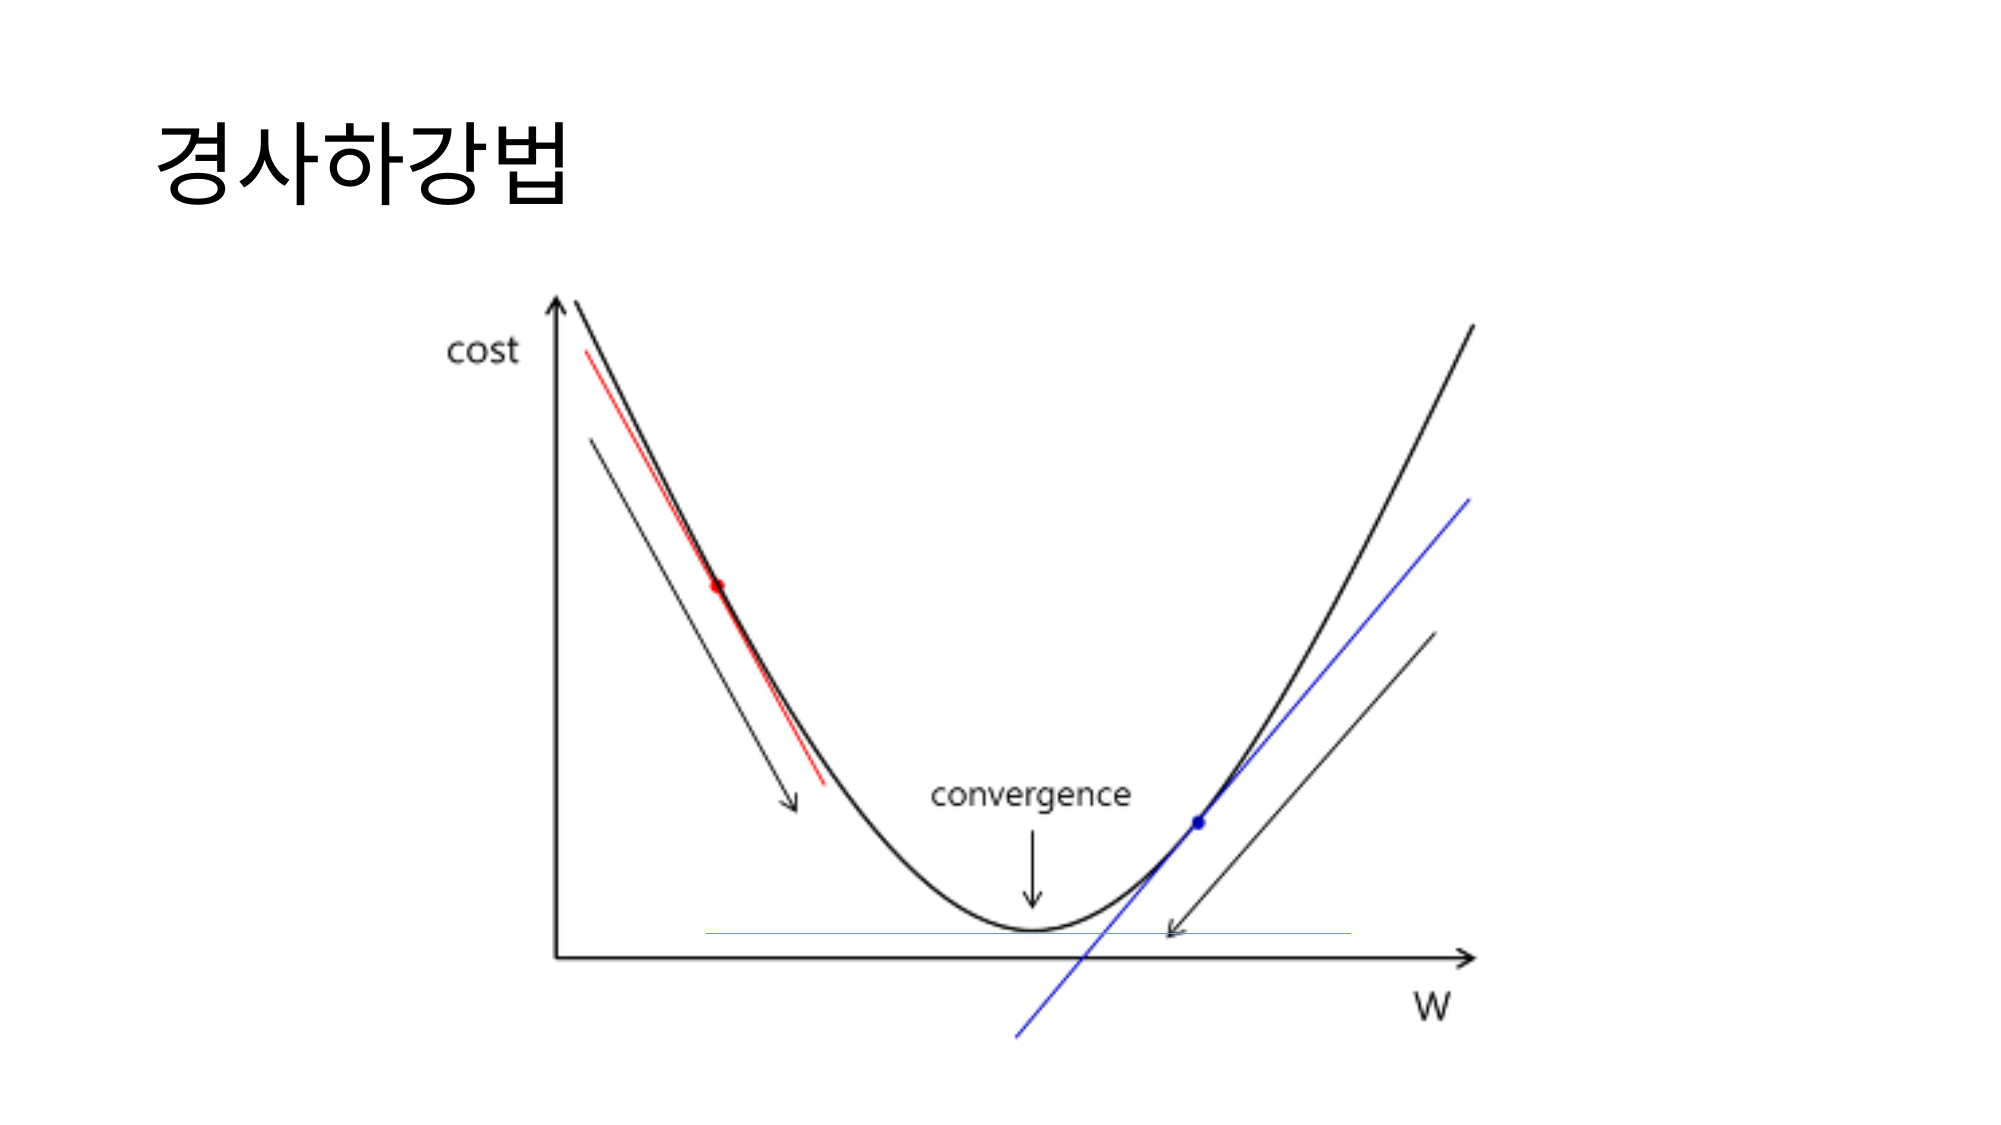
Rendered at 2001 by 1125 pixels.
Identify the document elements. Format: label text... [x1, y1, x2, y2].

title 경사하강법 [137, 59, 1863, 278]
picture [422, 277, 1498, 1054]
